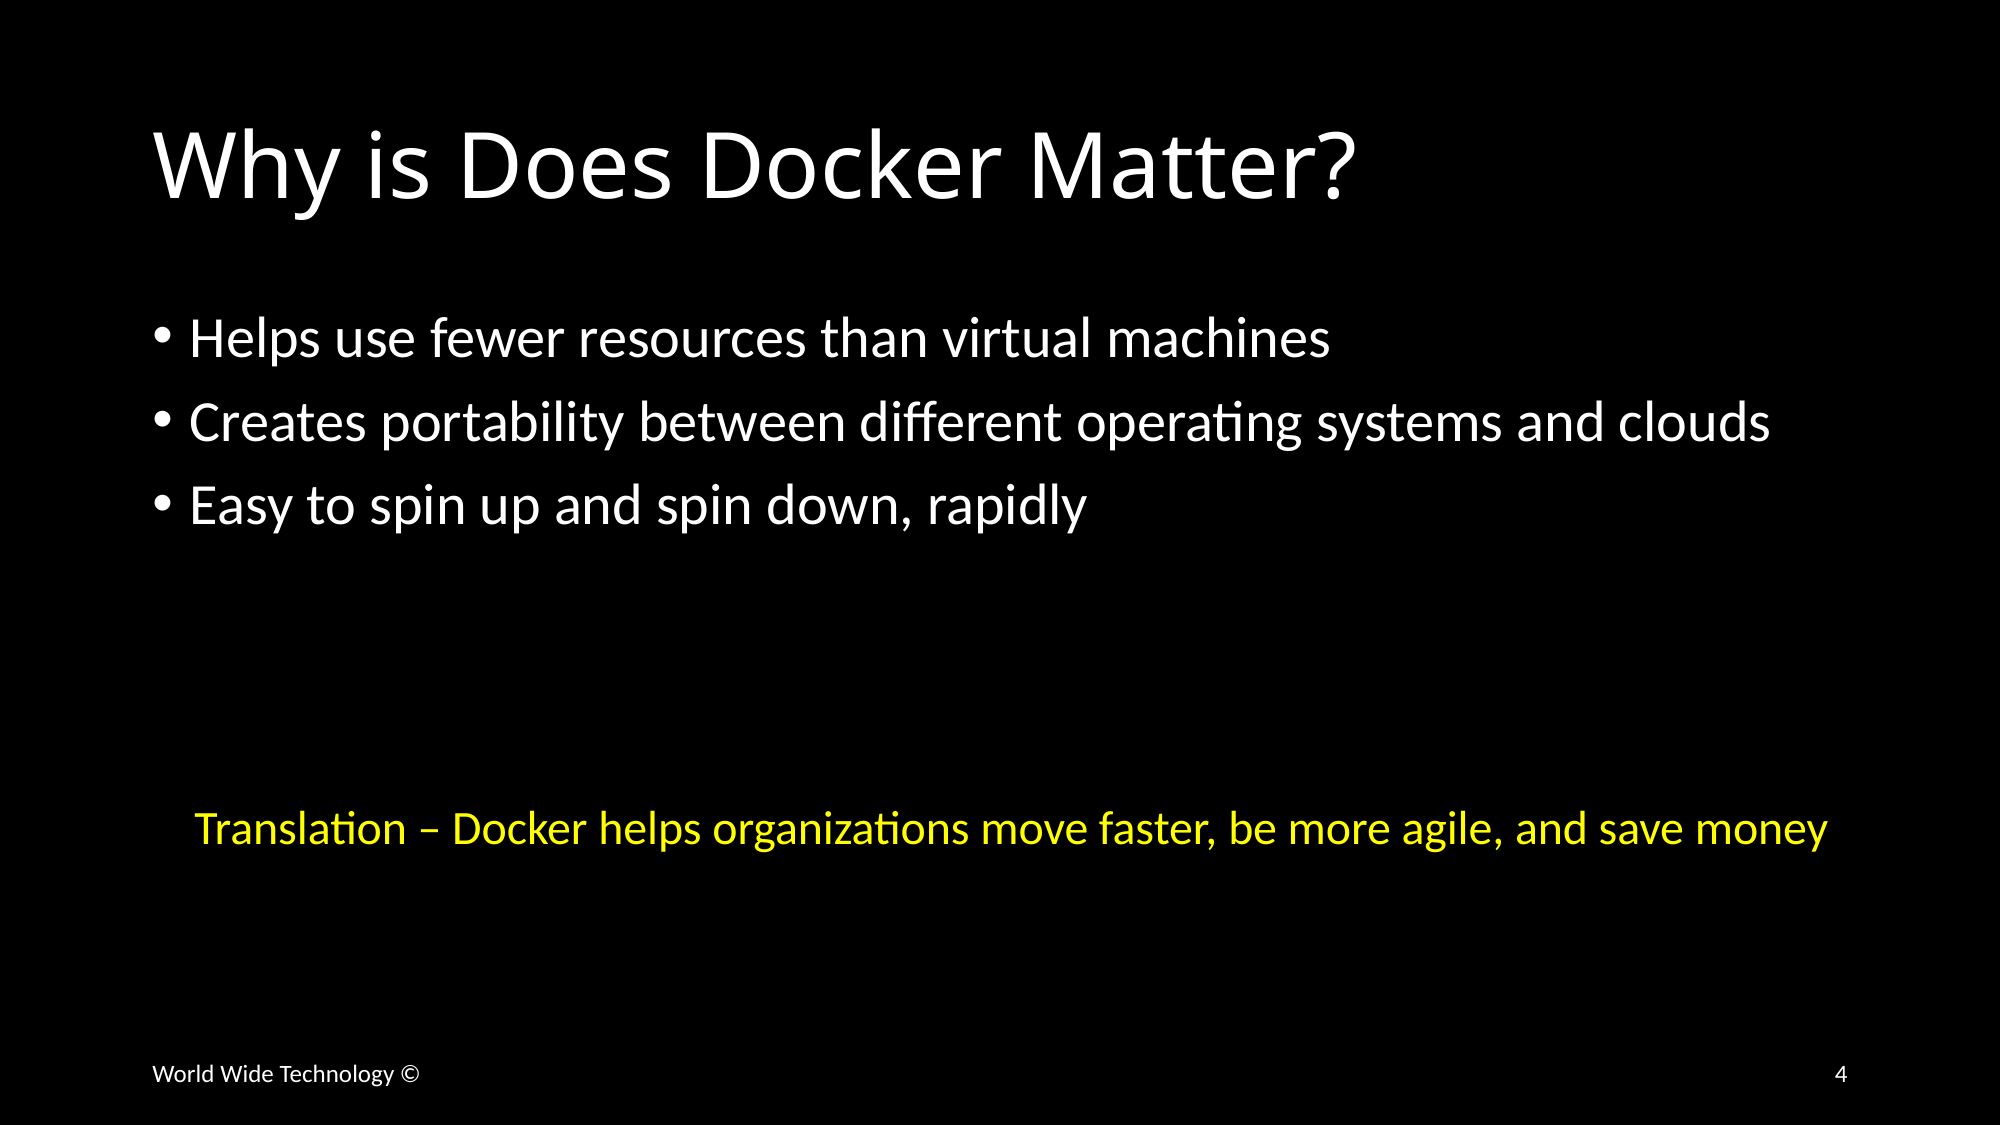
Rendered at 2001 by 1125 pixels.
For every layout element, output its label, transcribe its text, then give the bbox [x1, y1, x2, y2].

slide_number 4 [1412, 1042, 1863, 1103]
text_box Translation – Docker helps organizations move faster, be more agile, and save money [59, 795, 1976, 897]
list Helps use fewer resources than virtual machines Creates portability between different operating systems and clouds Easy to spin up and spin down, rapidly [137, 299, 1863, 586]
title Why is Does Docker Matter? [137, 59, 1863, 278]
slide_number World Wide Technology © [137, 1042, 588, 1103]
